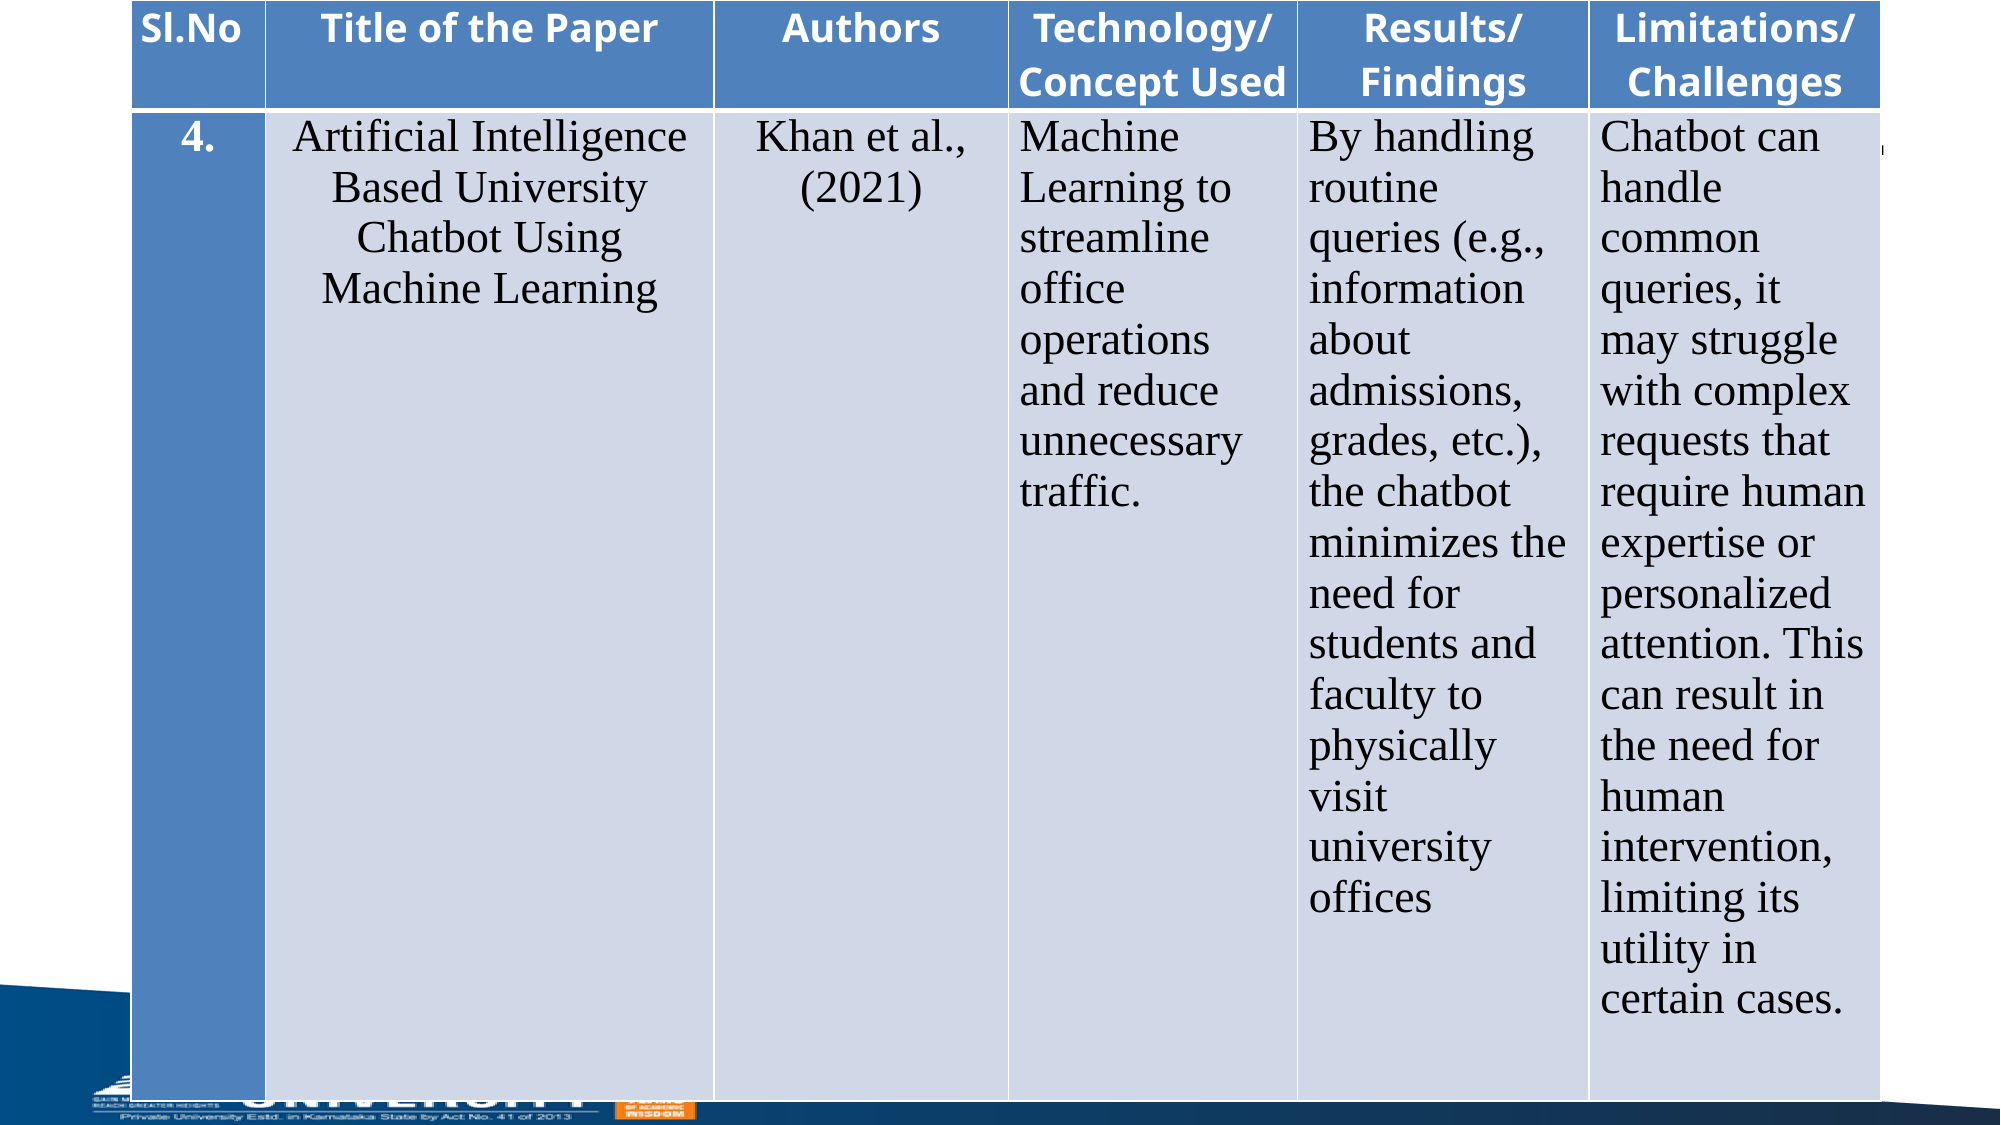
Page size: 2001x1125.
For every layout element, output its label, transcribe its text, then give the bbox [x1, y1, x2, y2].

table_header Sl.No [132, 1, 265, 108]
table_cell By handling routine queries (e.g., information about admissions, grades, etc.), the chatbot minimizes the need for students and faculty to physically visit university offices [1298, 113, 1588, 1100]
table_cell Chatbot can handle common queries, it may struggle with complex requests that require human expertise or personalized attention. This can result in the need for human intervention, limiting its utility in certain cases. [1590, 113, 1880, 1100]
table_cell Artificial Intelligence Based University Chatbot Using Machine Learning [266, 113, 713, 1100]
table_header Results/Findings [1298, 1, 1588, 108]
table_cell Khan et al., (2021) [715, 113, 1008, 1100]
table_header Limitations/Challenges [1590, 1, 1880, 108]
table_header Technology/Concept Used [1009, 1, 1297, 108]
table_cell 4. [132, 113, 265, 1100]
table_header Title of the Paper [266, 1, 713, 108]
table_header Authors [715, 1, 1008, 108]
picture [0, 982, 2000, 1125]
table_cell Machine Learning to streamline office operations and reduce unnecessary traffic. [1009, 113, 1297, 1100]
